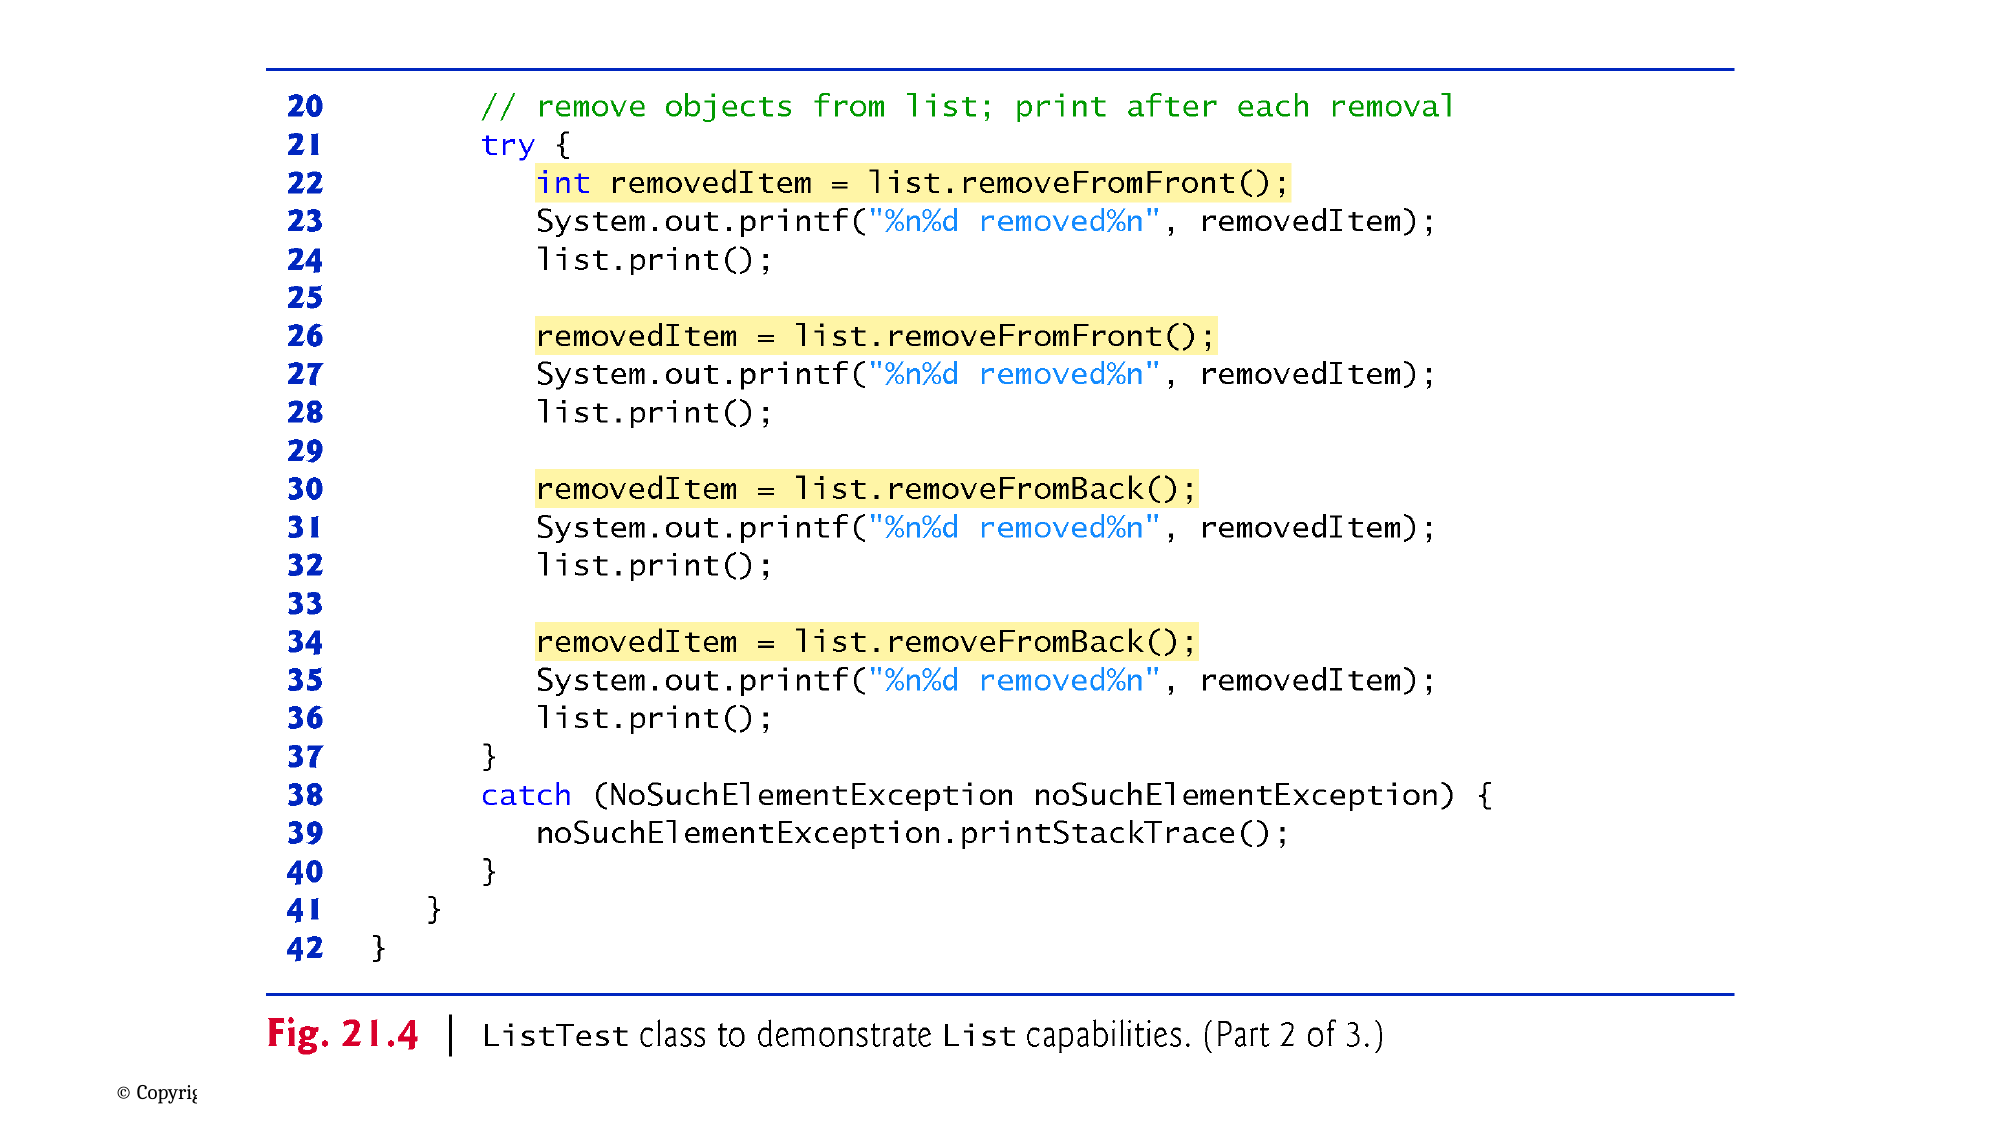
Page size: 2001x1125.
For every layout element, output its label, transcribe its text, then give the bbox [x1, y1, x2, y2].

picture [197, 0, 1803, 1125]
footer © Copyright 1992-2018 by Pearson Education, Inc. All Rights Reserved. [99, 1051, 190, 1112]
